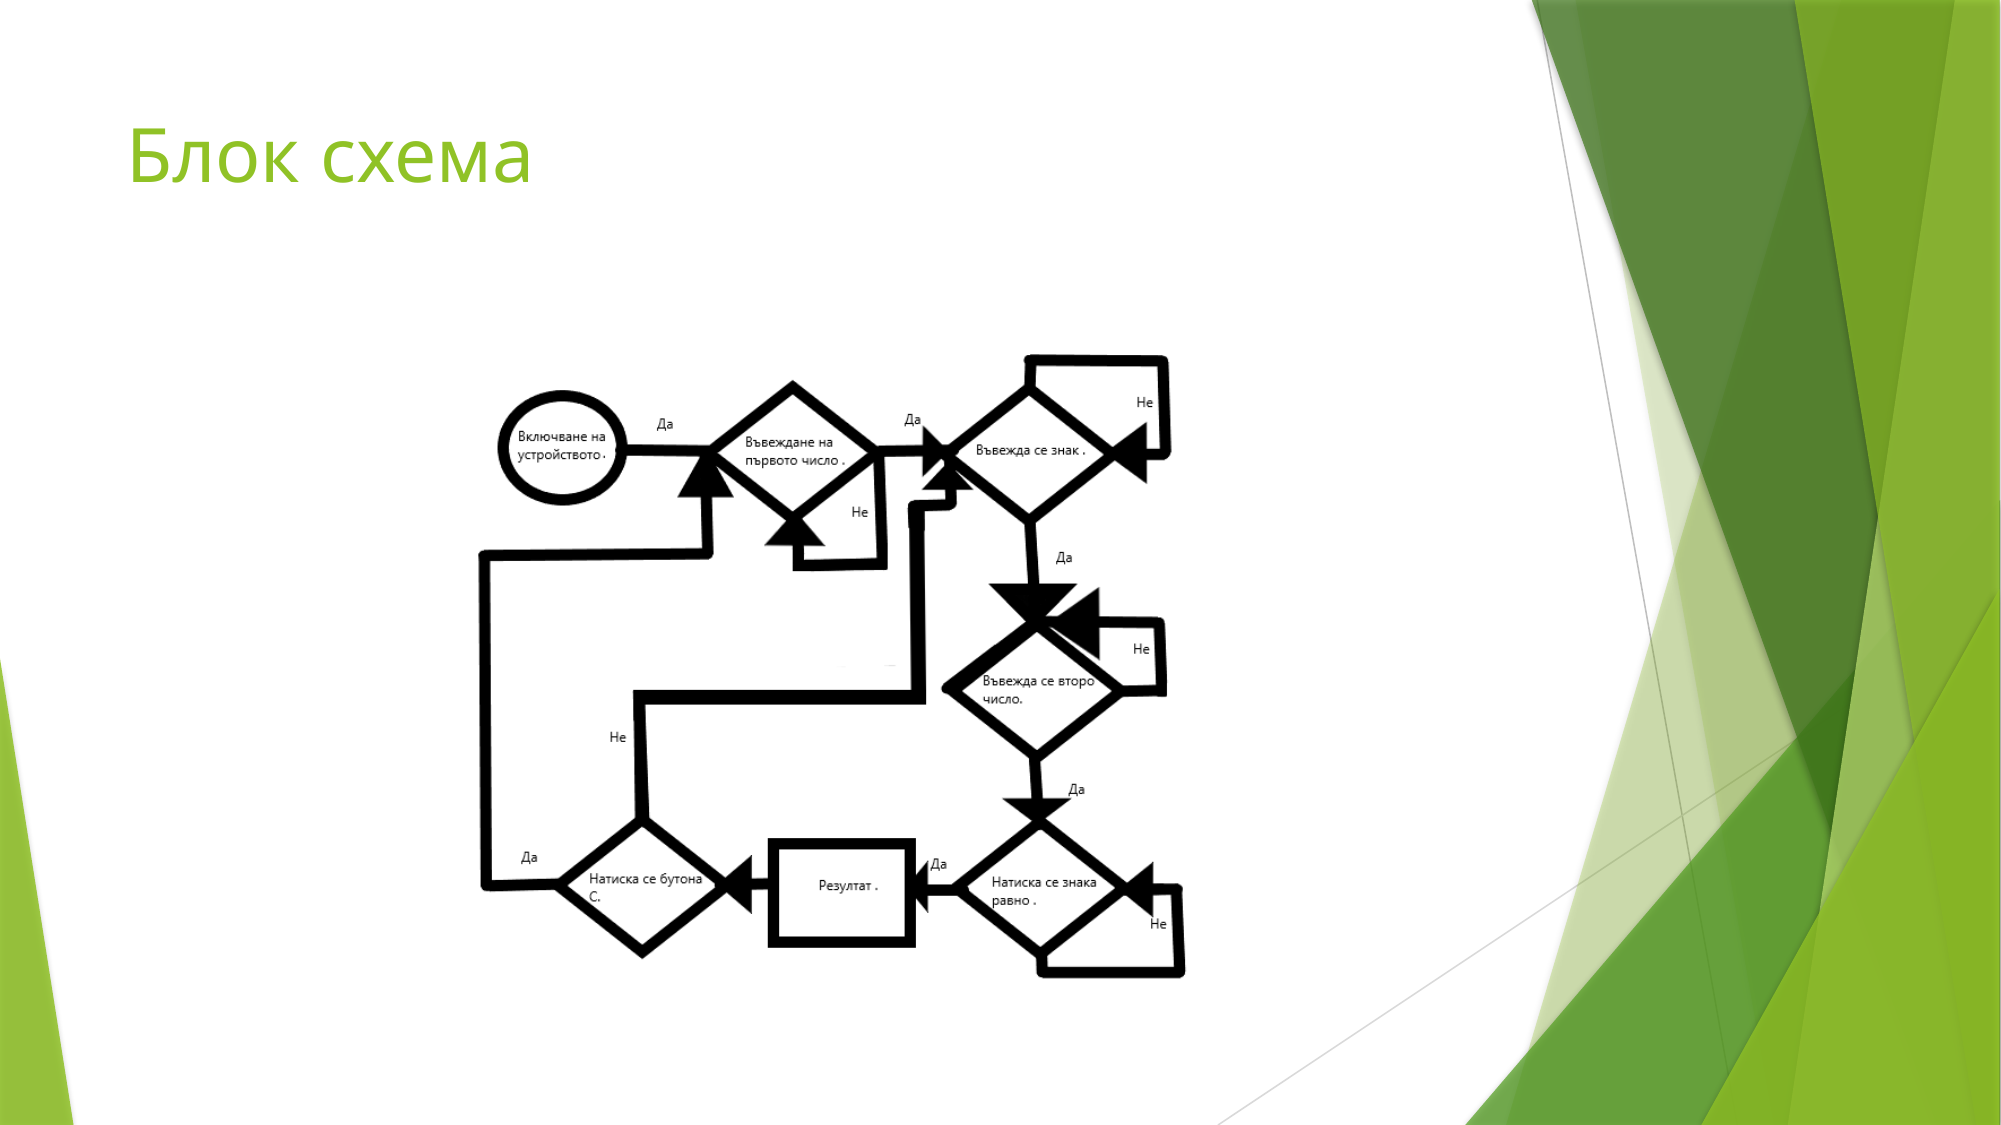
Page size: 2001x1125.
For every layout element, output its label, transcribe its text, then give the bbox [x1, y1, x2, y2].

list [422, 353, 1210, 992]
title Блок схема [111, 99, 1522, 317]
